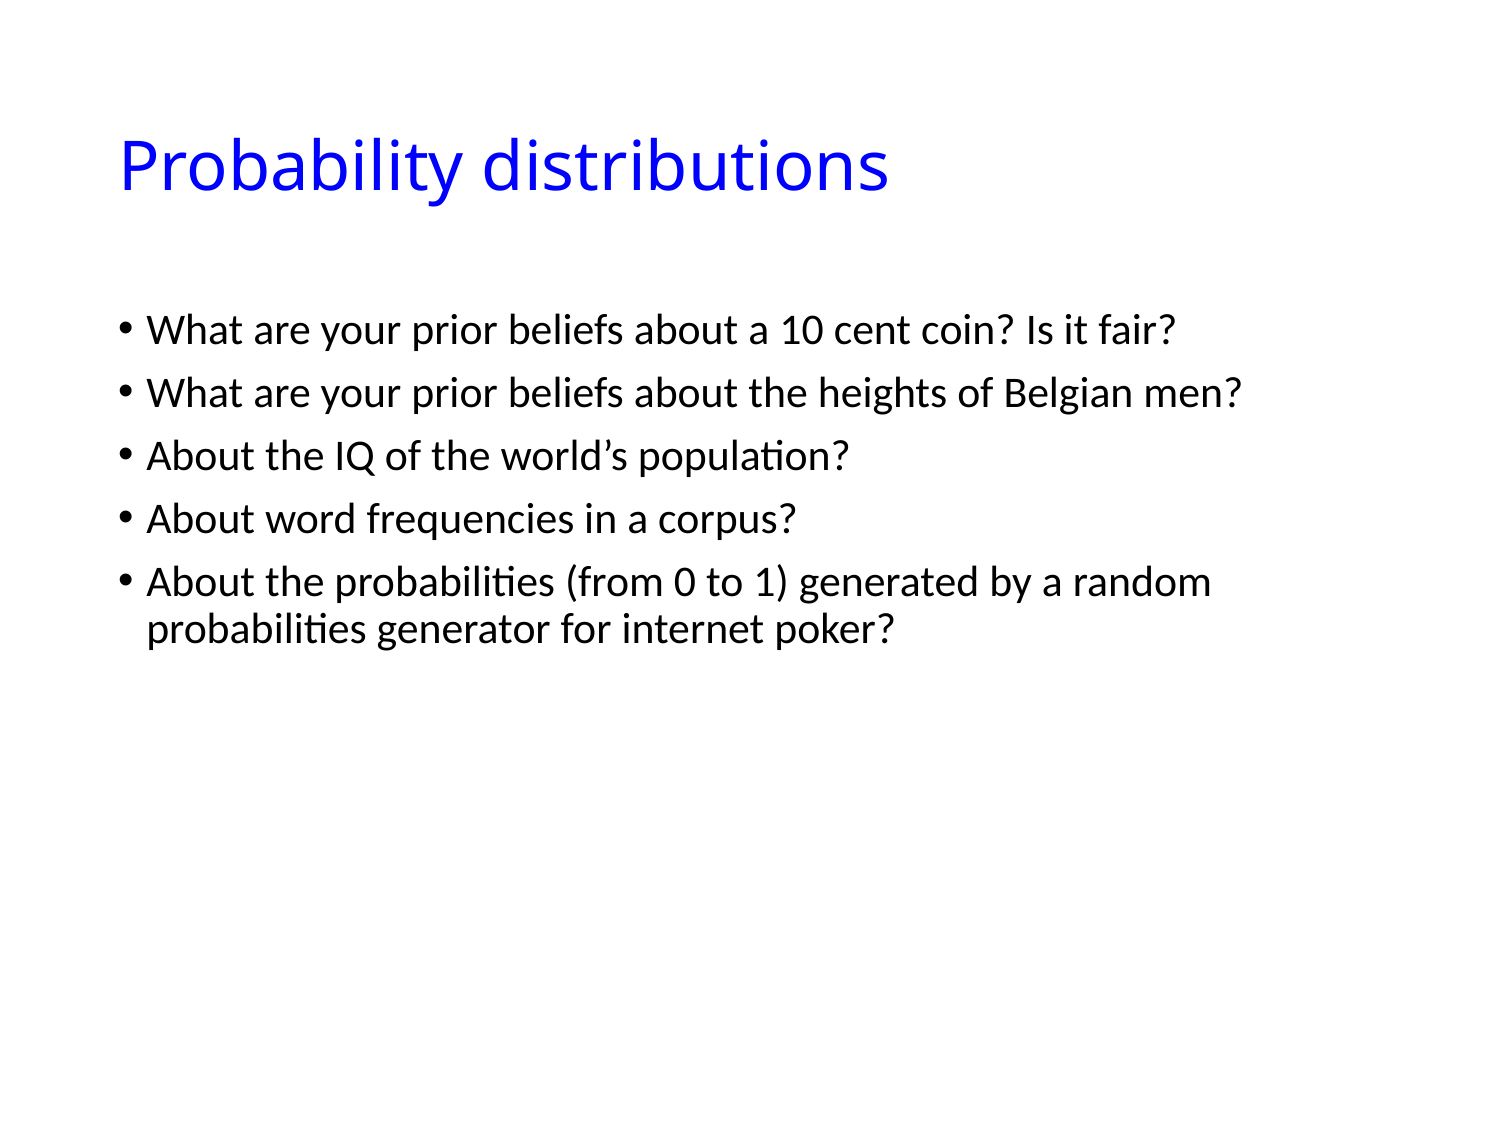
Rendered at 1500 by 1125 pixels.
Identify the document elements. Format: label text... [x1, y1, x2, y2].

list What are your prior beliefs about a 10 cent coin? Is it fair? What are your prior beliefs about the heights of Belgian men? About the IQ of the world’s population? About word frequencies in a corpus? About the probabilities (from 0 to 1) generated by a random probabilities generator for internet poker? [103, 299, 1397, 1014]
title Probability distributions [103, 59, 1397, 278]
